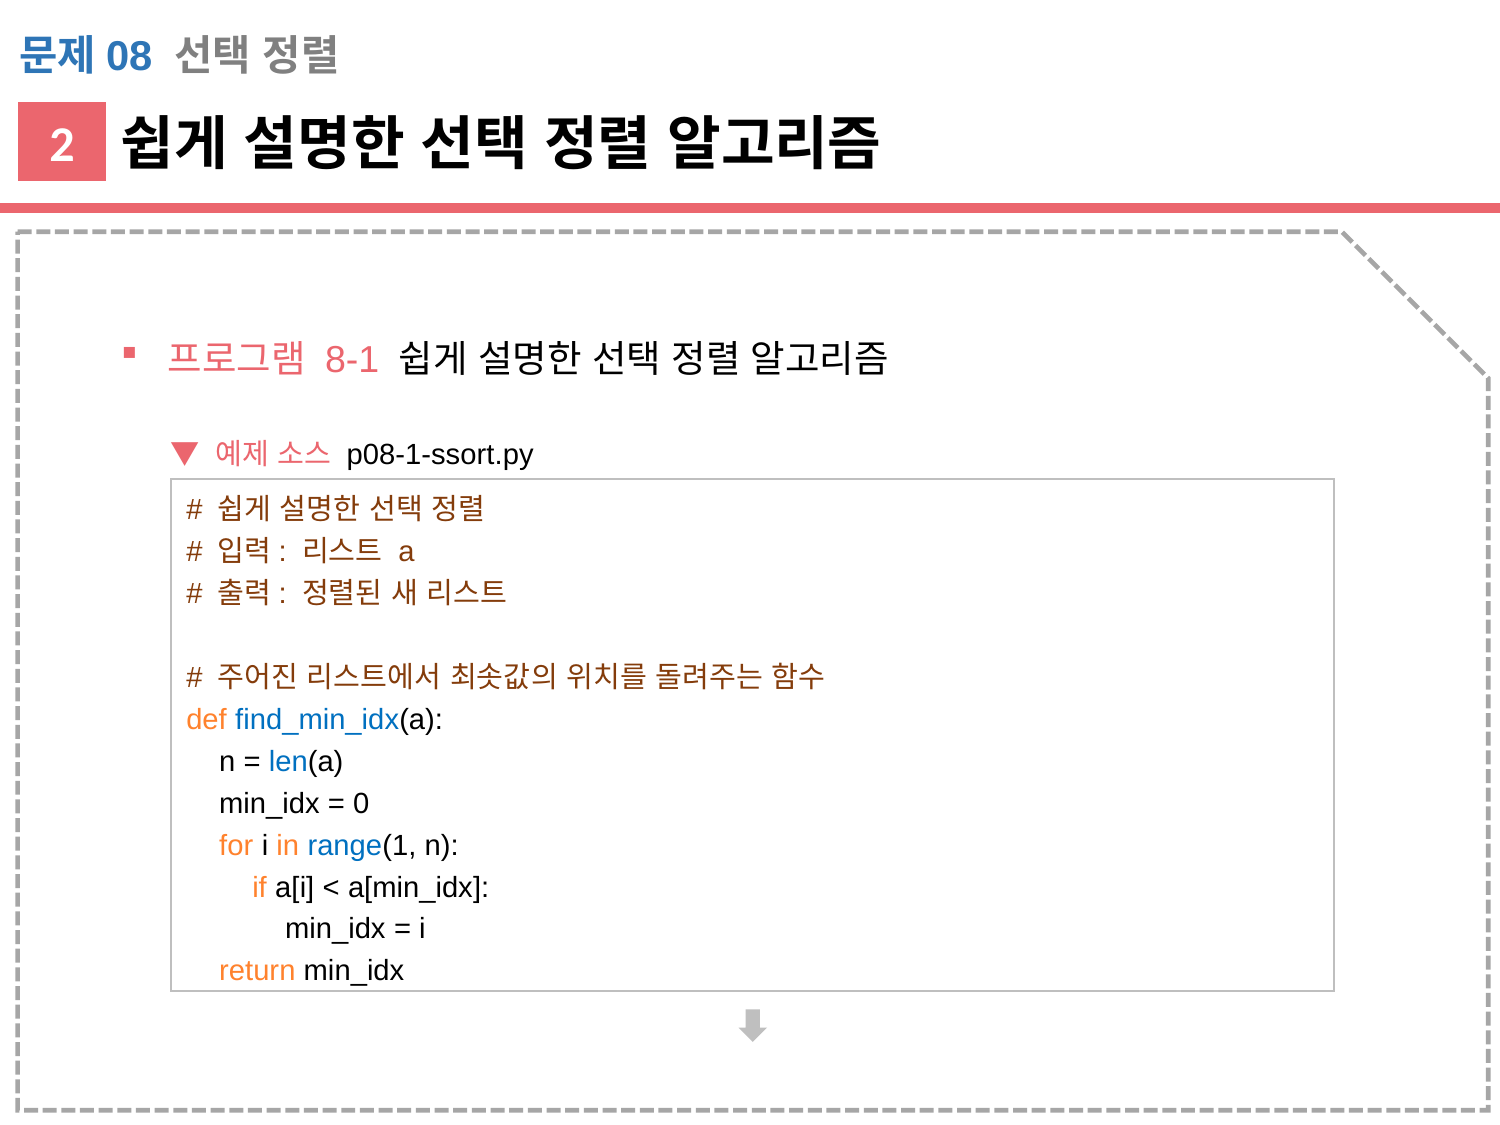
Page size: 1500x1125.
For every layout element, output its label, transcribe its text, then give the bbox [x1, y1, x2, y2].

text_box ▼ 예제 소스 p08-1-ssort.py [156, 428, 669, 478]
text_box # 쉽게 설명한 선택 정렬 # 입력: 리스트 a # 출력: 정렬된 새 리스트 # 주어진 리스트에서 최솟값의 위치를 돌려주는 함수 def find_min_idx(a): n = len(a) min_idx = 0 for i in range(1, n): if a[i] < a[min_idx]: min_idx = i return min_idx [170, 478, 1335, 992]
text_box 문제08 선택 정렬 [4, 21, 1422, 86]
text_box 2 [17, 101, 106, 182]
text_box [736, 1008, 770, 1044]
text_box 쉽게 설명한 선택 정렬 알고리즘 [106, 98, 1489, 184]
text_box 프로그램 8-1 쉽게 설명한 선택 정렬 알고리즘 [106, 298, 1406, 388]
text_box [16, 230, 1490, 1112]
